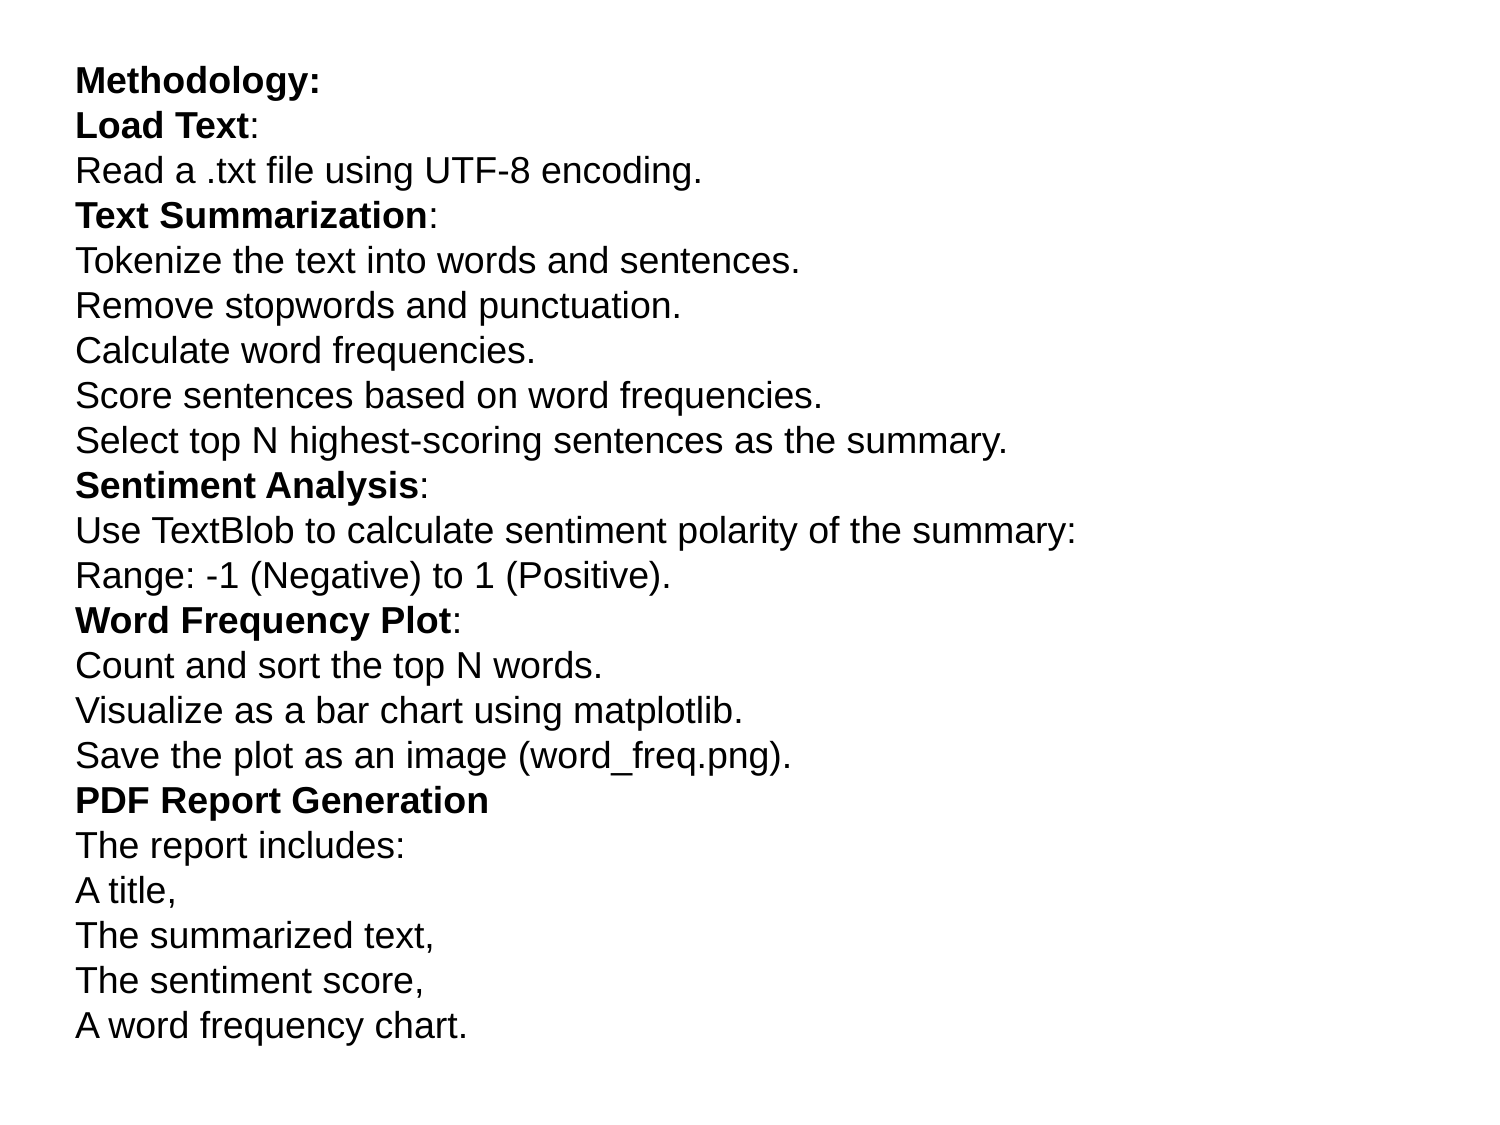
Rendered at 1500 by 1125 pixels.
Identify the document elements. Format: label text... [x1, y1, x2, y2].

subtitle Methodology: Load Text: Read a .txt file using UTF-8 encoding. Text Summarization: Tokenize the text into words and sentences. Remove stopwords and punctuation. Calculate word frequencies. Score sentences based on word frequencies. Select top N highest-scoring sentences as the summary. Sentiment Analysis: Use TextBlob to calculate sentiment polarity of the summary: Range: -1 (Negative) to 1 (Positive). Word Frequency Plot: Count and sort the top N words. Visualize as a bar chart using matplotlib. Save the plot as an image (word_freq.png). PDF Report Generation The report includes: A title, The summarized text, The sentiment score, A word frequency chart. [75, 44, 1425, 1102]
